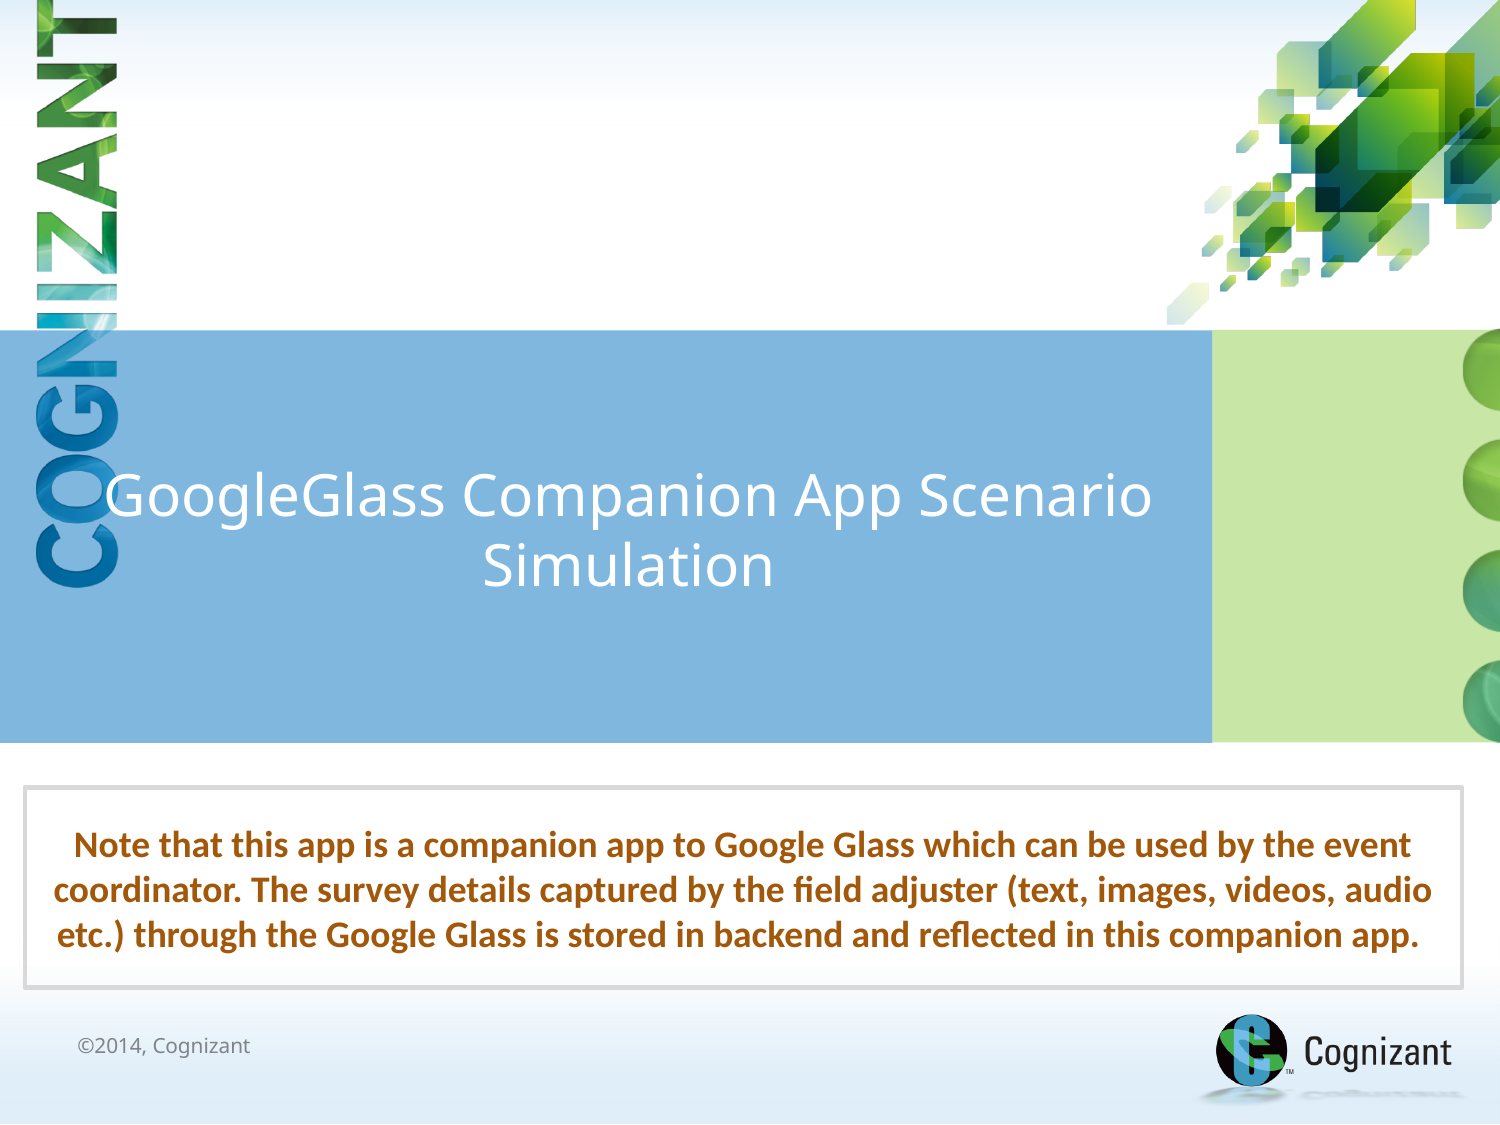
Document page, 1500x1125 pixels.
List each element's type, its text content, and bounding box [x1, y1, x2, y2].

picture [0, 935, 1500, 1125]
text_box Note that this app is a companion app to Google Glass which can be used by the event coordinator. The survey details captured by the field adjuster (text, images, videos, audio etc.) through the Google Glass is stored in backend and reflected in this companion app. [23, 785, 1464, 990]
picture [0, 0, 1500, 328]
title GoogleGlass Companion App Scenario Simulation [85, 287, 1173, 606]
text_box [1210, 333, 1500, 745]
text_box [0, 328, 1210, 745]
